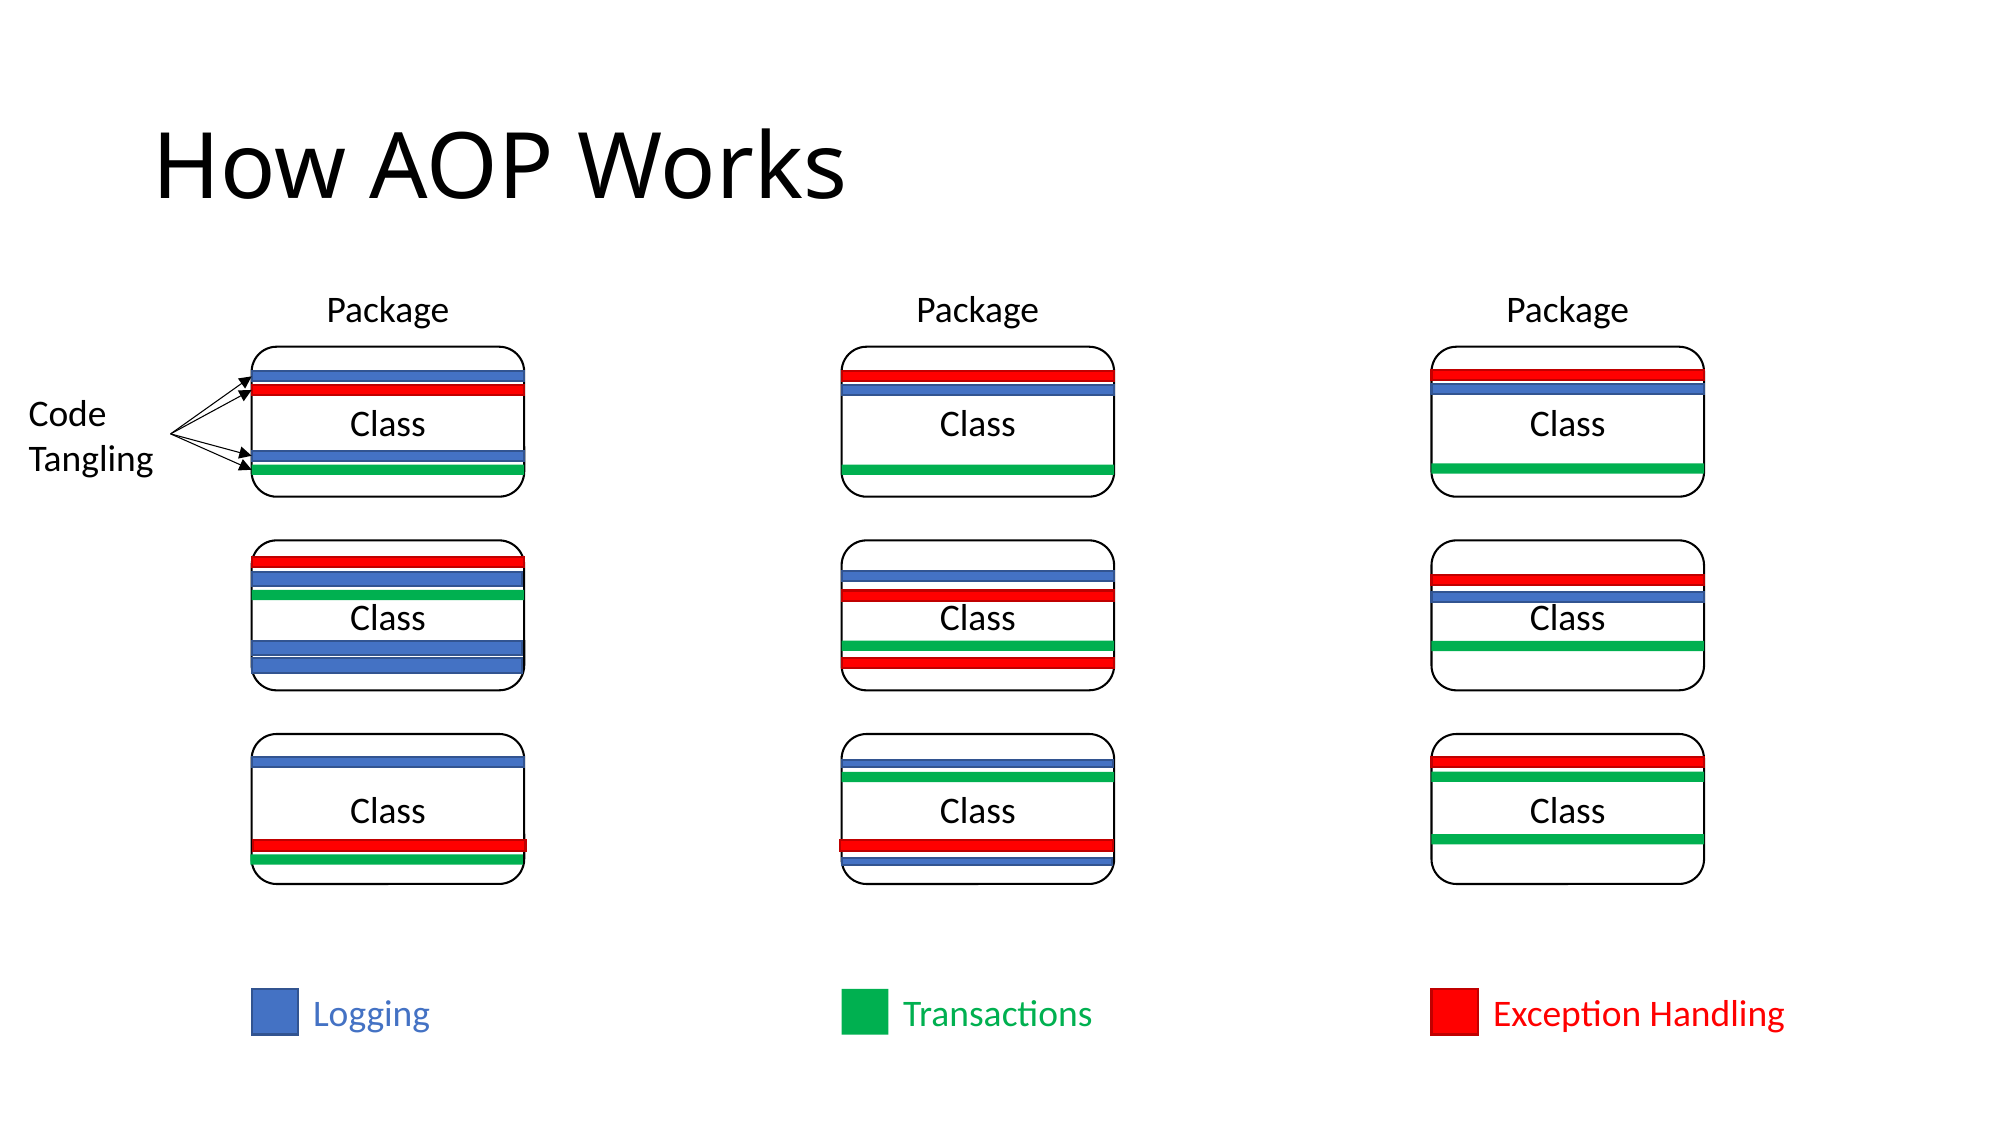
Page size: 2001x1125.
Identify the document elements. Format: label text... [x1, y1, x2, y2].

text_box [841, 464, 1115, 476]
text_box Class [1430, 757, 1706, 886]
text_box [869, 988, 888, 1036]
text_box [841, 657, 1115, 669]
text_box [251, 657, 523, 674]
text_box Class [250, 345, 526, 498]
text_box Package [1431, 277, 1705, 337]
text_box Class [1430, 475, 1705, 498]
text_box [170, 376, 252, 389]
text_box [252, 839, 527, 852]
text_box [1430, 383, 1705, 395]
text_box [249, 853, 524, 866]
text_box Package [251, 277, 525, 337]
text_box Logging [298, 981, 869, 1042]
text_box [841, 570, 1115, 582]
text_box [170, 389, 252, 434]
text_box [841, 384, 1115, 396]
text_box [841, 857, 1113, 866]
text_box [170, 434, 252, 470]
text_box Class [1430, 732, 1705, 756]
text_box Class [252, 539, 524, 556]
text_box [1430, 591, 1705, 603]
text_box [251, 640, 523, 656]
text_box Code Tangling [13, 381, 171, 487]
text_box [251, 556, 525, 568]
text_box Class [1430, 345, 1705, 369]
text_box [1430, 462, 1705, 475]
text_box [841, 771, 1115, 783]
text_box [841, 589, 1115, 602]
text_box [1459, 988, 1478, 1036]
text_box [1430, 756, 1705, 768]
text_box Transactions [888, 981, 1459, 1042]
text_box Class [840, 345, 1116, 498]
text_box [251, 571, 523, 587]
text_box [251, 370, 525, 382]
text_box [252, 384, 525, 396]
text_box Class [1430, 370, 1706, 474]
text_box [251, 464, 525, 476]
text_box Class [250, 732, 526, 886]
text_box [841, 640, 1115, 652]
text_box [251, 988, 298, 1036]
text_box [1430, 771, 1705, 783]
text_box [841, 759, 1114, 768]
text_box Class [250, 561, 526, 692]
text_box Exception Handling [1478, 981, 2000, 1042]
text_box [1430, 833, 1705, 845]
text_box Class [840, 539, 1116, 692]
text_box [1430, 640, 1705, 652]
text_box [252, 450, 525, 462]
text_box [1430, 369, 1705, 381]
title How AOP Works [137, 59, 1863, 278]
text_box [1430, 574, 1705, 586]
text_box [251, 589, 525, 601]
text_box [841, 370, 1115, 382]
text_box [251, 756, 525, 768]
text_box [839, 839, 1114, 852]
text_box Class [840, 732, 1116, 886]
text_box Class [1430, 539, 1706, 692]
text_box Package [841, 277, 1115, 337]
